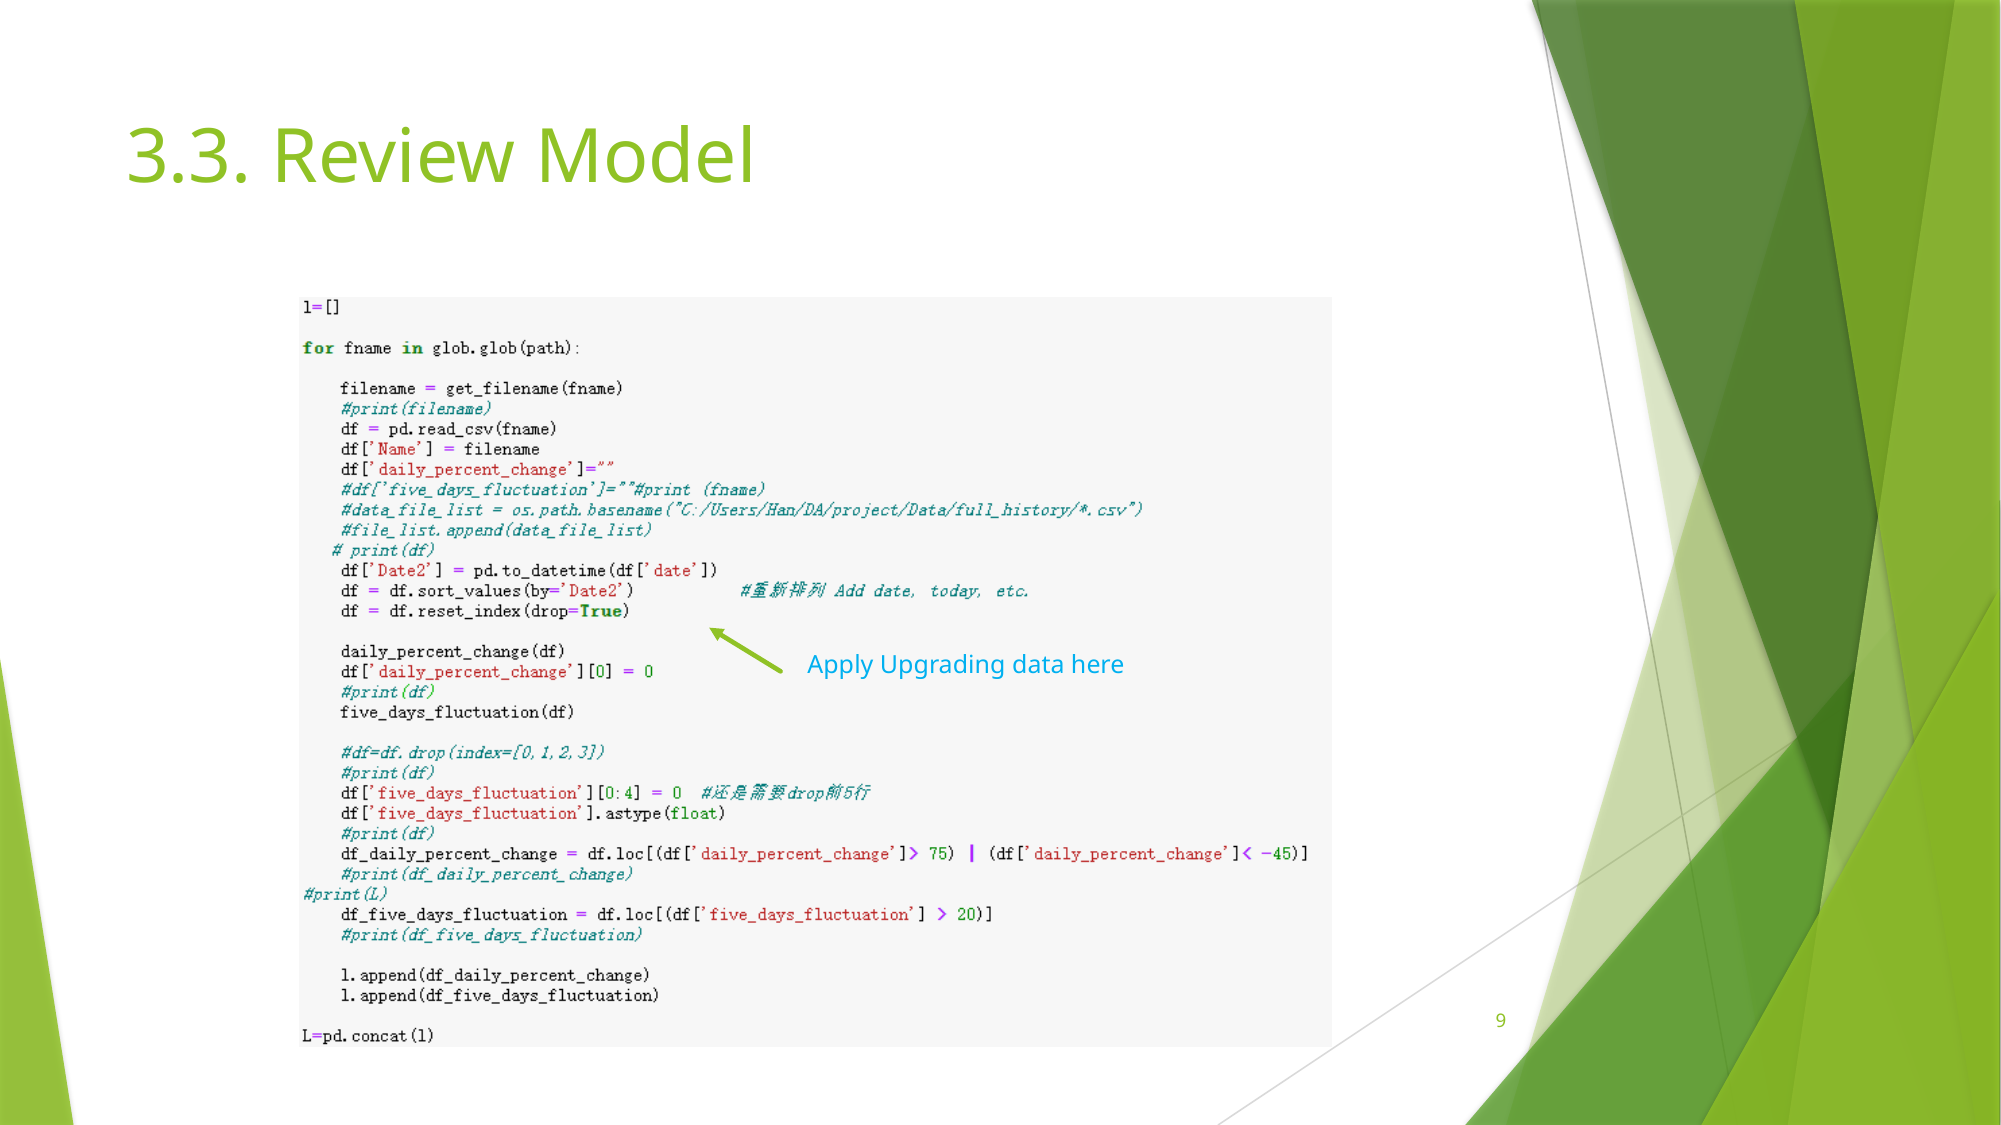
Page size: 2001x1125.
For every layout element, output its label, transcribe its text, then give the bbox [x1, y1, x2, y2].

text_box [708, 627, 782, 672]
title 3.3. Review Model [111, 99, 1522, 317]
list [298, 296, 1332, 1048]
slide_number 9 [1409, 991, 1522, 1051]
